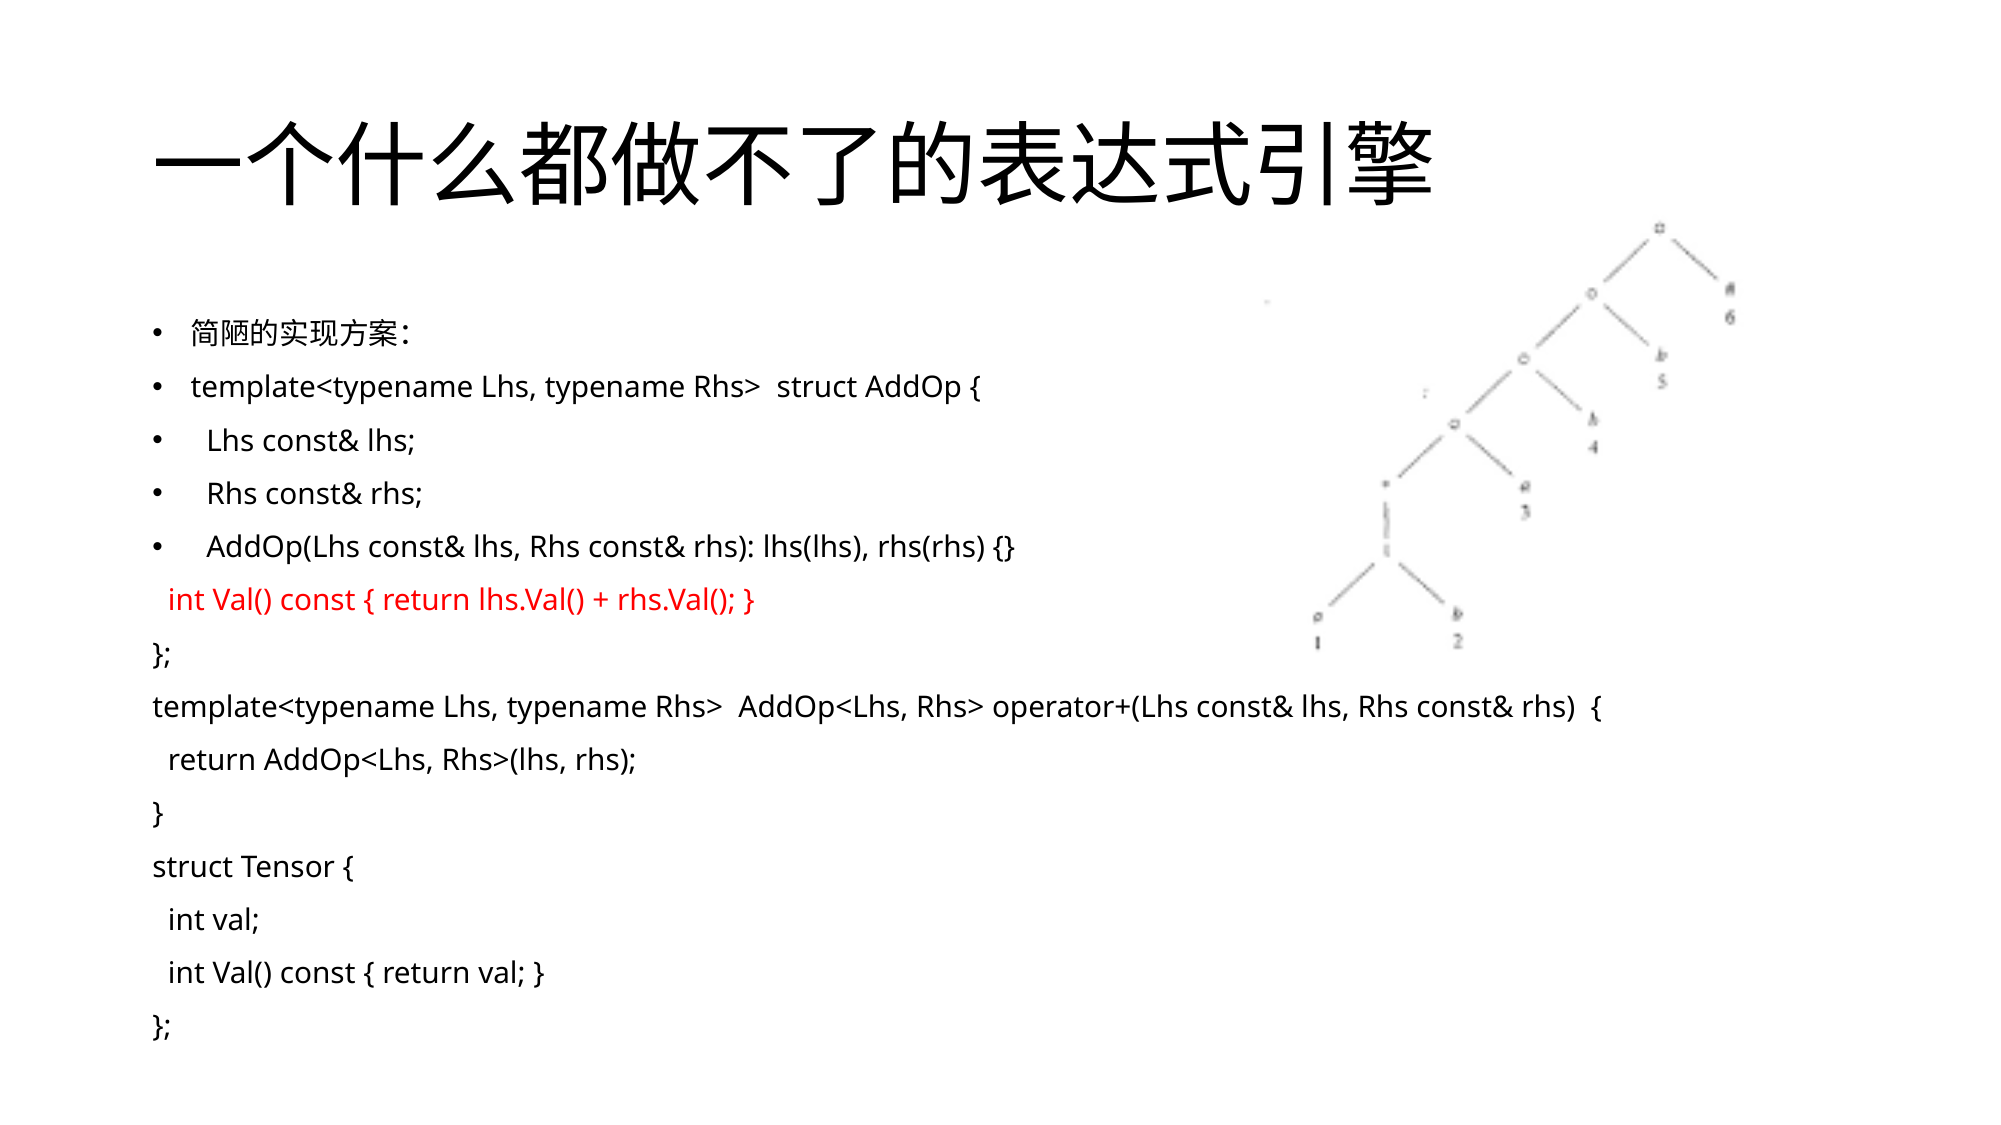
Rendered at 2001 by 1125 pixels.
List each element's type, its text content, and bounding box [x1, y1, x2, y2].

title 一个什么都做不了的表达式引擎 [137, 59, 1863, 278]
list 简陋的实现方案： template<typename Lhs, typename Rhs> struct AddOp { Lhs const& lhs; Rhs const& rhs; AddOp(Lhs const& lhs, Rhs const& rhs): lhs(lhs), rhs(rhs) {} int Val() const { return lhs.Val() + rhs.Val(); } }; template<typename Lhs, typename Rhs> AddOp<Lhs, Rhs> operator+(Lhs const& lhs, Rhs const& rhs) { return AddOp<Lhs, Rhs>(lhs, rhs); } struct Tensor { int val; int Val() const { return val; } }; [137, 300, 1863, 1060]
picture [1208, 209, 1766, 671]
